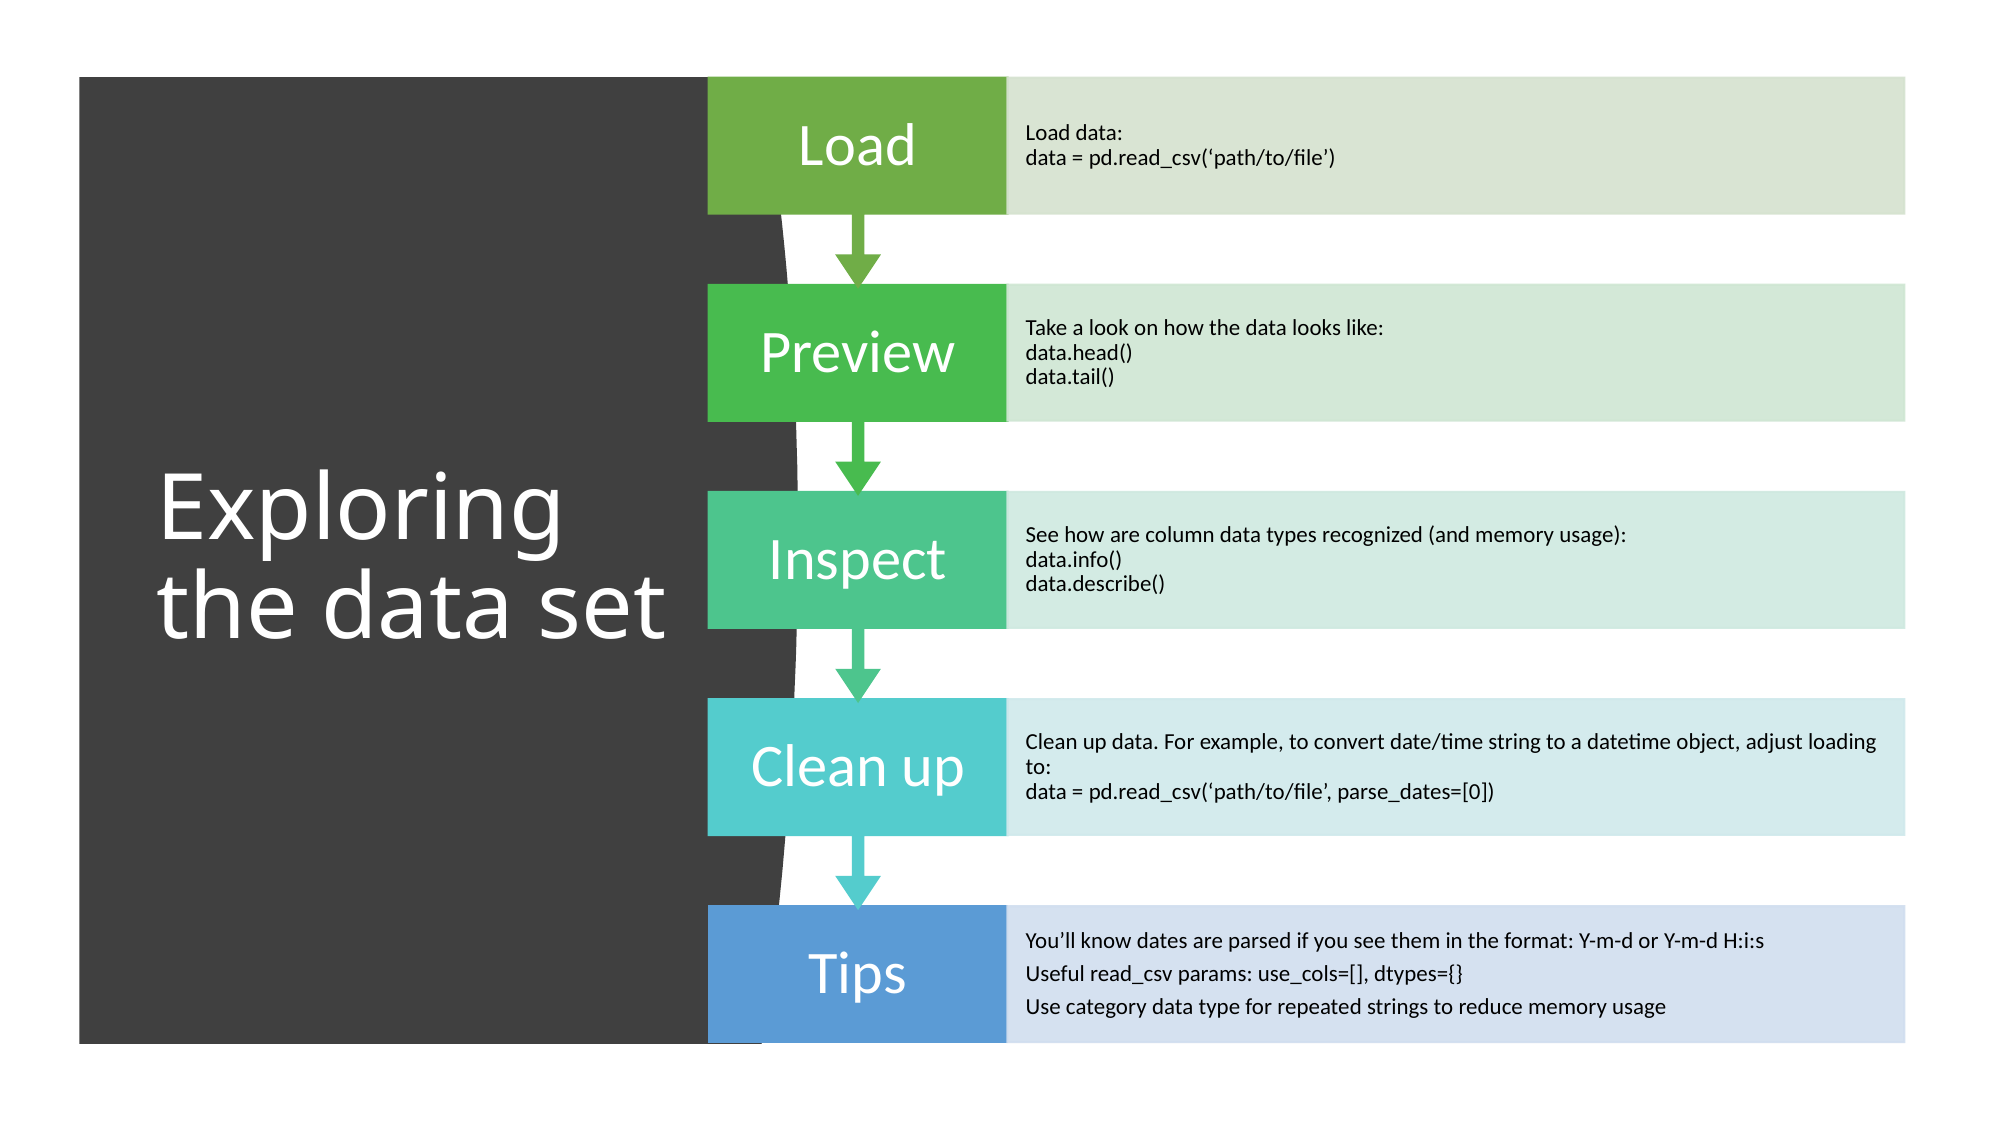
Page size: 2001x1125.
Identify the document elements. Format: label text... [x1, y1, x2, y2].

title Exploring the data set [141, 166, 702, 953]
text_box [78, 76, 763, 1045]
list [708, 77, 1905, 1043]
